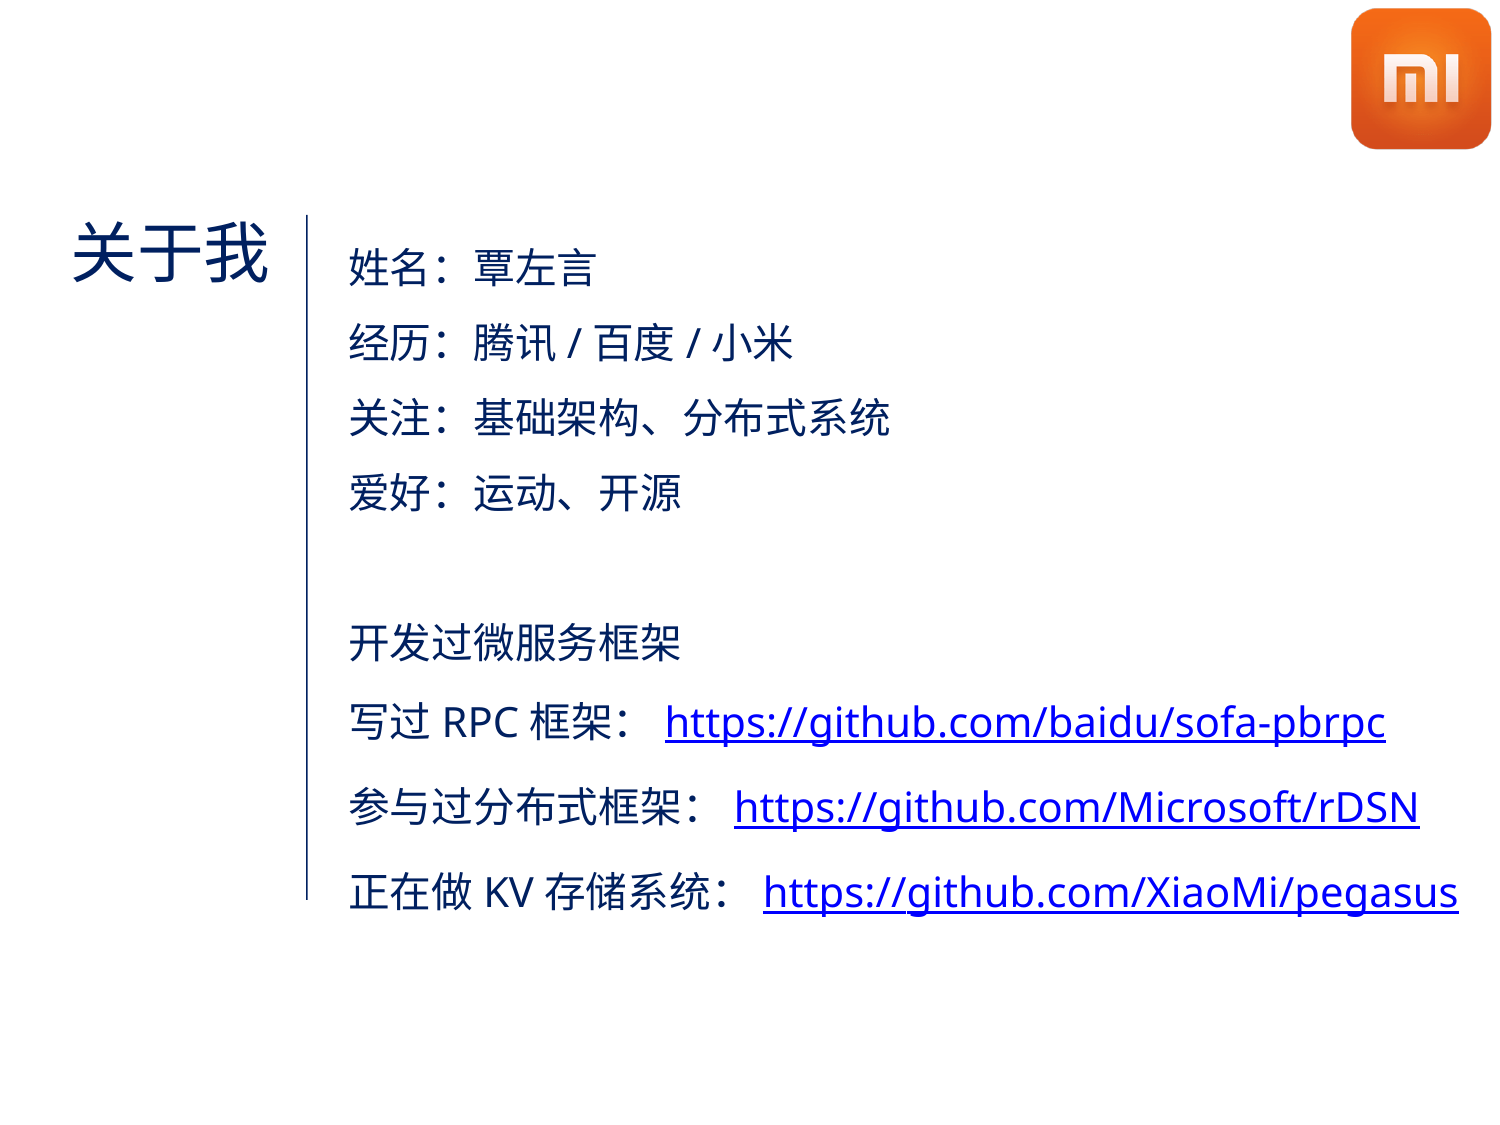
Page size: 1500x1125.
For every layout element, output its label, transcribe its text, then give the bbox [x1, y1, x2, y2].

text_box 关于我 [62, 203, 285, 298]
text_box 姓名：覃左言 经历：腾讯/百度/小米 关注：基础架构、分布式系统 爱好：运动、开源 开发过微服务框架 写过RPC框架：https://github.com/baidu/sofa-pbrpc 参与过分布式框架：https://github.com/Microsoft/rDSN 正在做KV存储系统：https://github.com/XiaoMi/pegasus [340, 209, 1468, 931]
picture [1342, 0, 1500, 158]
